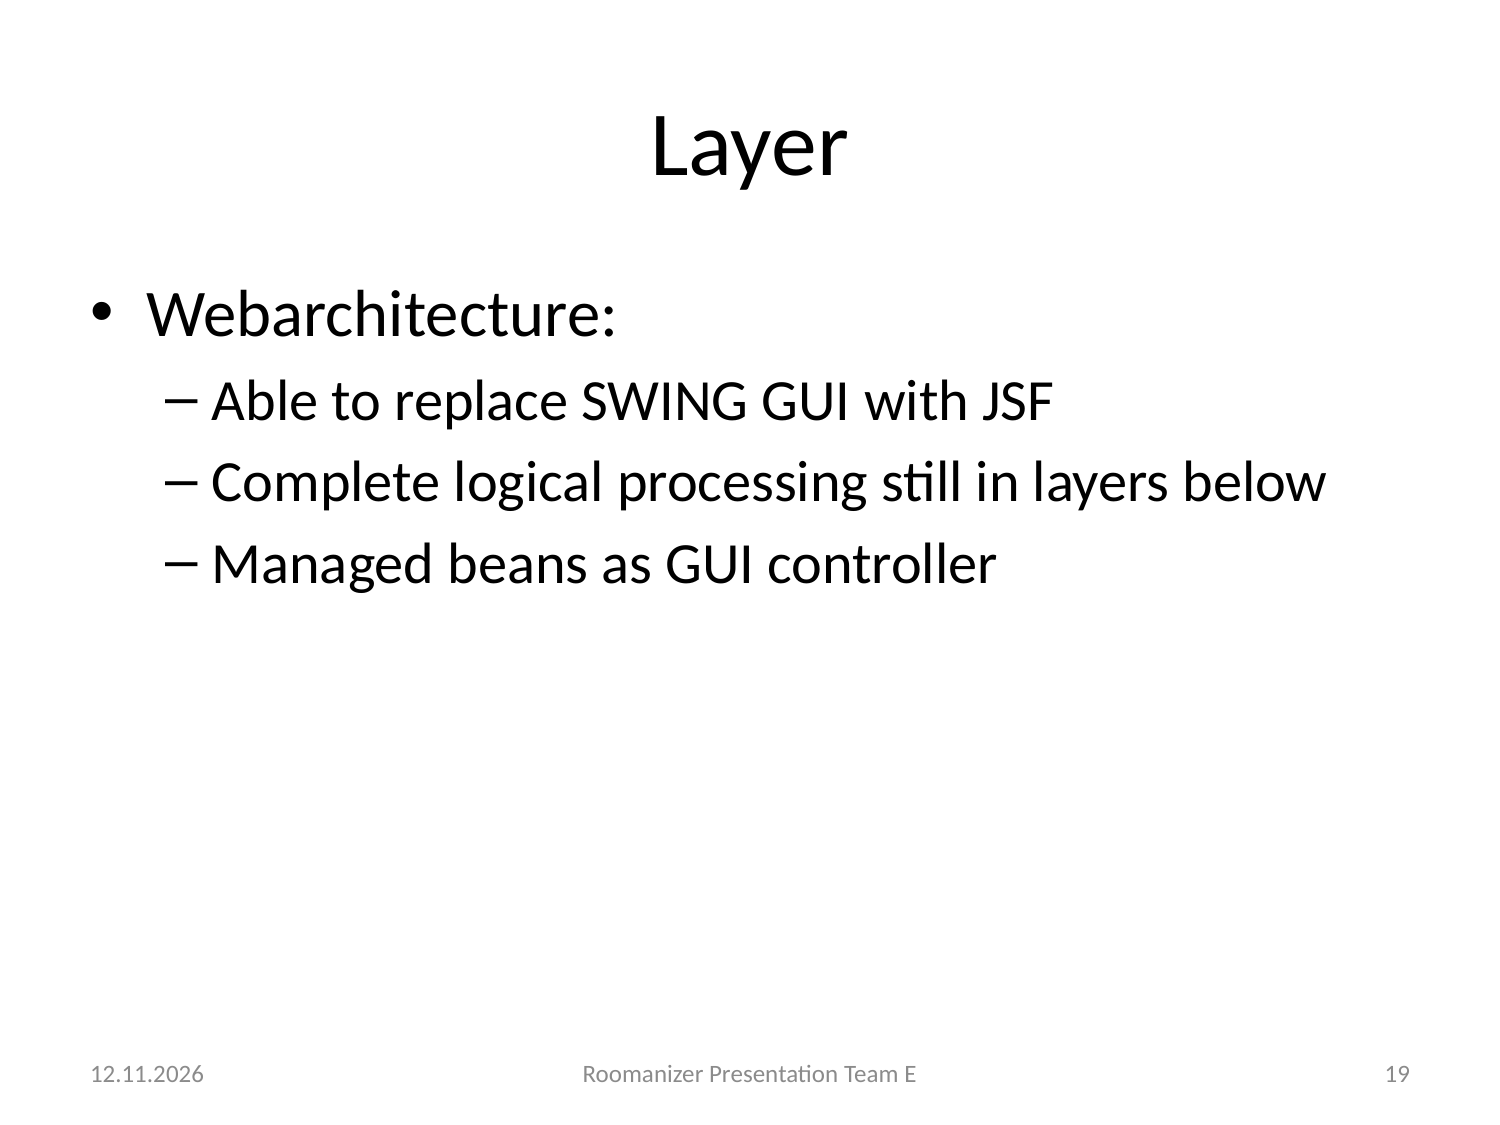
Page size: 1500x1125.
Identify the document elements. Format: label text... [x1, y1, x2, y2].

title Layer [75, 45, 1425, 233]
slide_number 19 [1074, 1042, 1425, 1103]
footer Roomanizer Presentation Team E [512, 1042, 988, 1103]
list Webarchitecture: Able to replace SWING GUI with JSF Complete logical processing still in layers below Managed beans as GUI controller [75, 262, 1425, 1005]
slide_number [75, 1042, 425, 1103]
